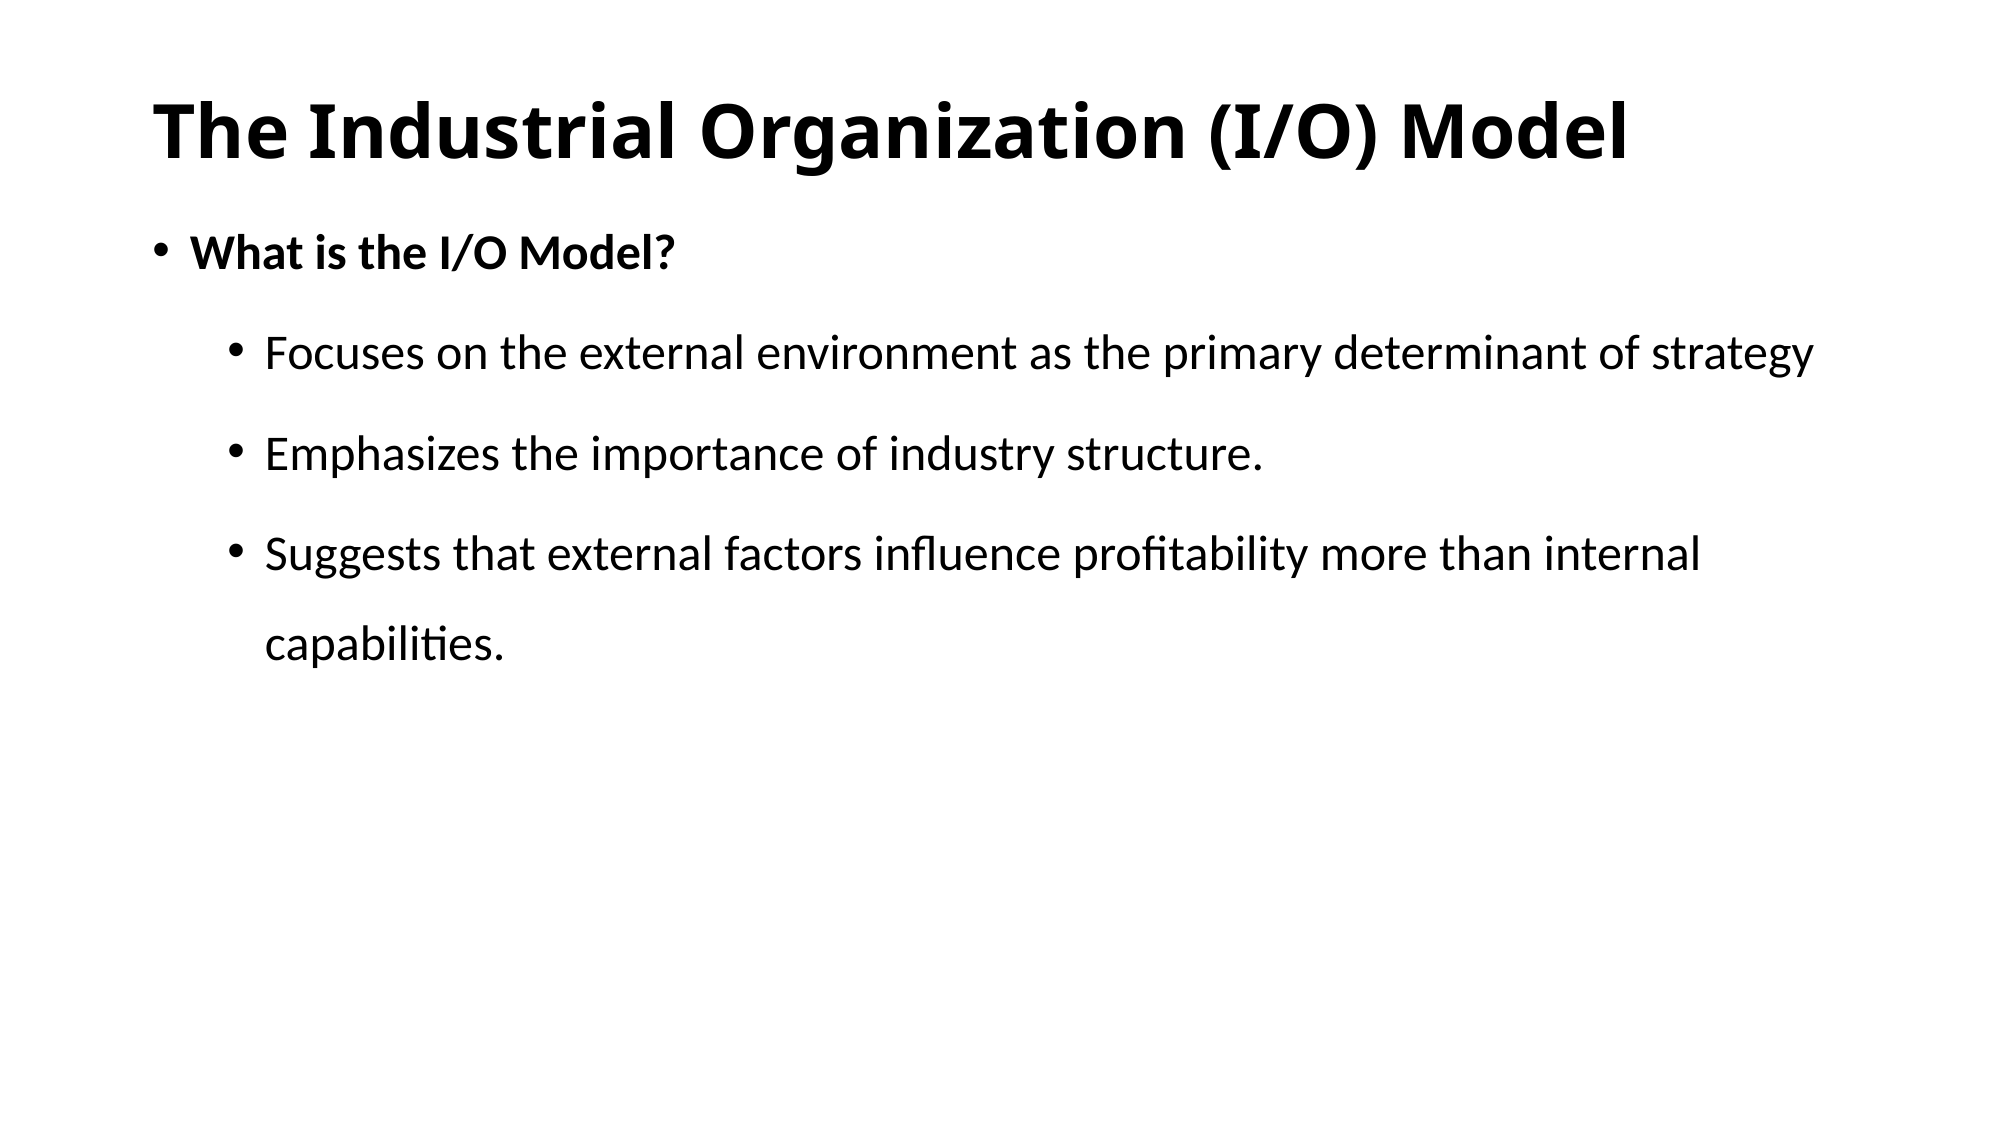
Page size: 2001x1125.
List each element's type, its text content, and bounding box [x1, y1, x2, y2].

title The Industrial Organization (I/O) Model [137, 59, 1863, 181]
list What is the I/O Model? Focuses on the external environment as the primary determinant of strategy Emphasizes the importance of industry structure. Suggests that external factors influence profitability more than internal capabilities. [137, 181, 1863, 1014]
